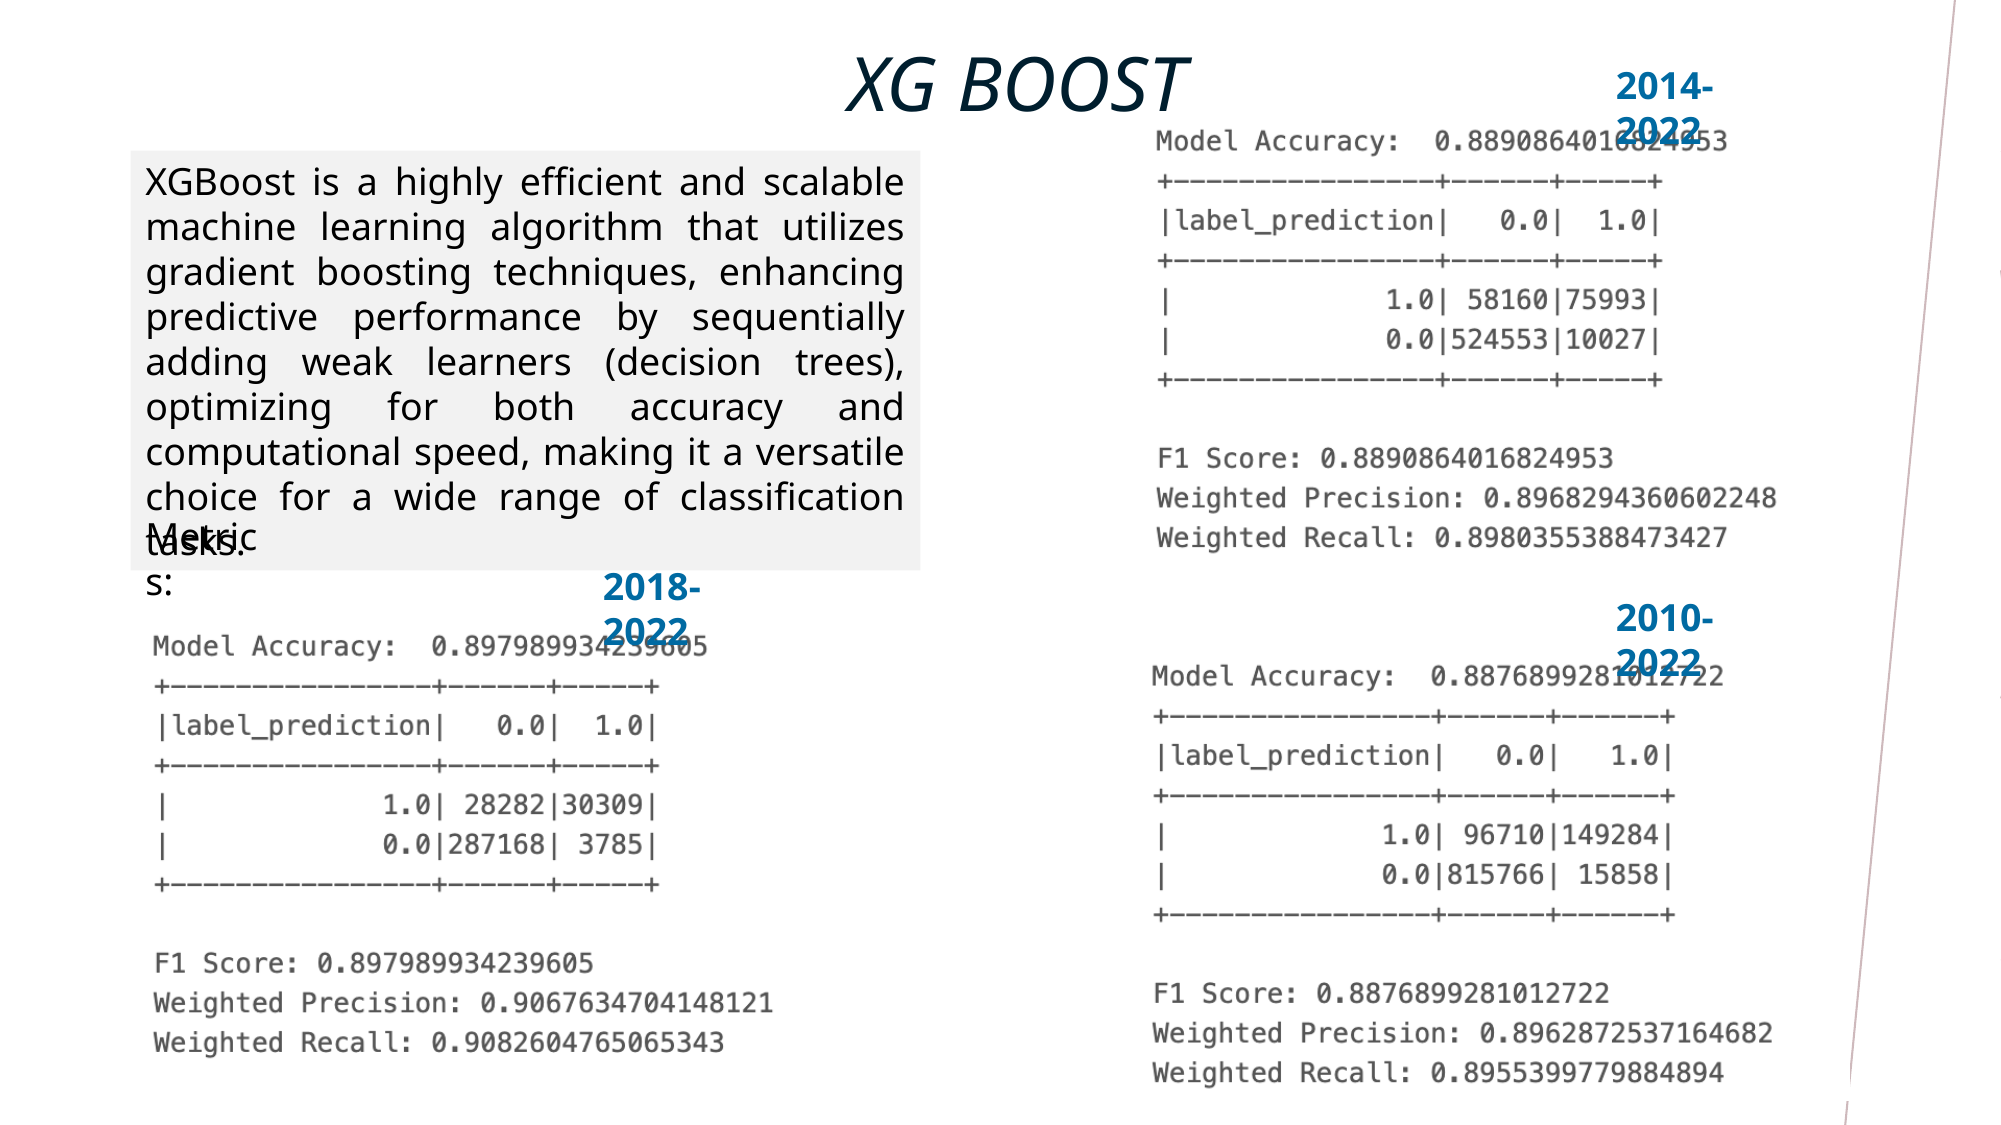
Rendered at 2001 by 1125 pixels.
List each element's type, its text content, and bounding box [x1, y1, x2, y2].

text_box XG BOOST [652, 24, 1383, 152]
text_box Metrics: [130, 505, 283, 611]
picture [1138, 648, 1850, 1101]
picture [1138, 115, 1839, 568]
text_box 2010-2022 [1601, 586, 1800, 648]
picture [1645, 654, 1651, 671]
text_box 2014-2022 [1601, 54, 1800, 115]
text_box 2018-2022 [588, 555, 787, 616]
text_box XGBoost is a highly efficient and scalable machine learning algorithm that utilizes gradient boosting techniques, enhancing predictive performance by sequentially adding weak learners (decision trees), optimizing for both accuracy and computational speed, making it a versatile choice for a wide range of classification tasks. [130, 150, 921, 571]
picture [137, 616, 819, 1077]
